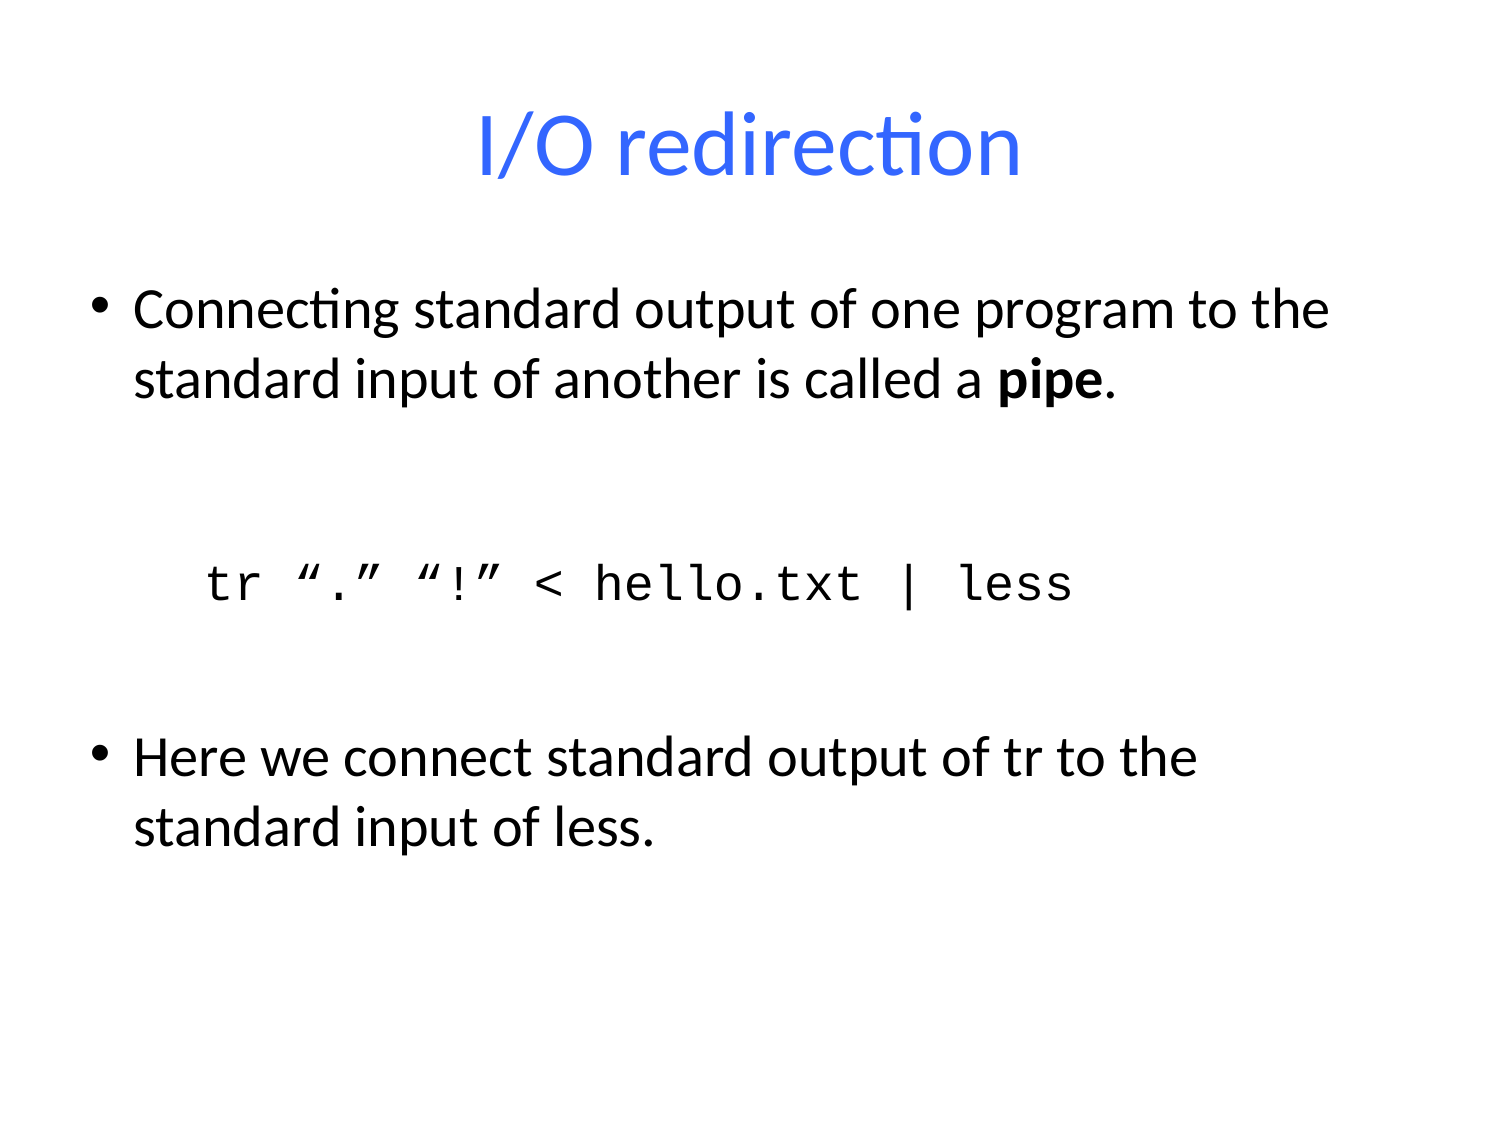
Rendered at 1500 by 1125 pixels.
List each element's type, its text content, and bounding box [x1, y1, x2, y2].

text_box I/O redirection [75, 45, 1425, 233]
text_box tr “.” “!” < hello.txt | less [188, 543, 1335, 615]
text_box Connecting standard output of one program to the standard input of another is called a pipe. [75, 262, 1425, 402]
text_box Here we connect standard output of tr to the standard input of less. [75, 710, 1425, 850]
